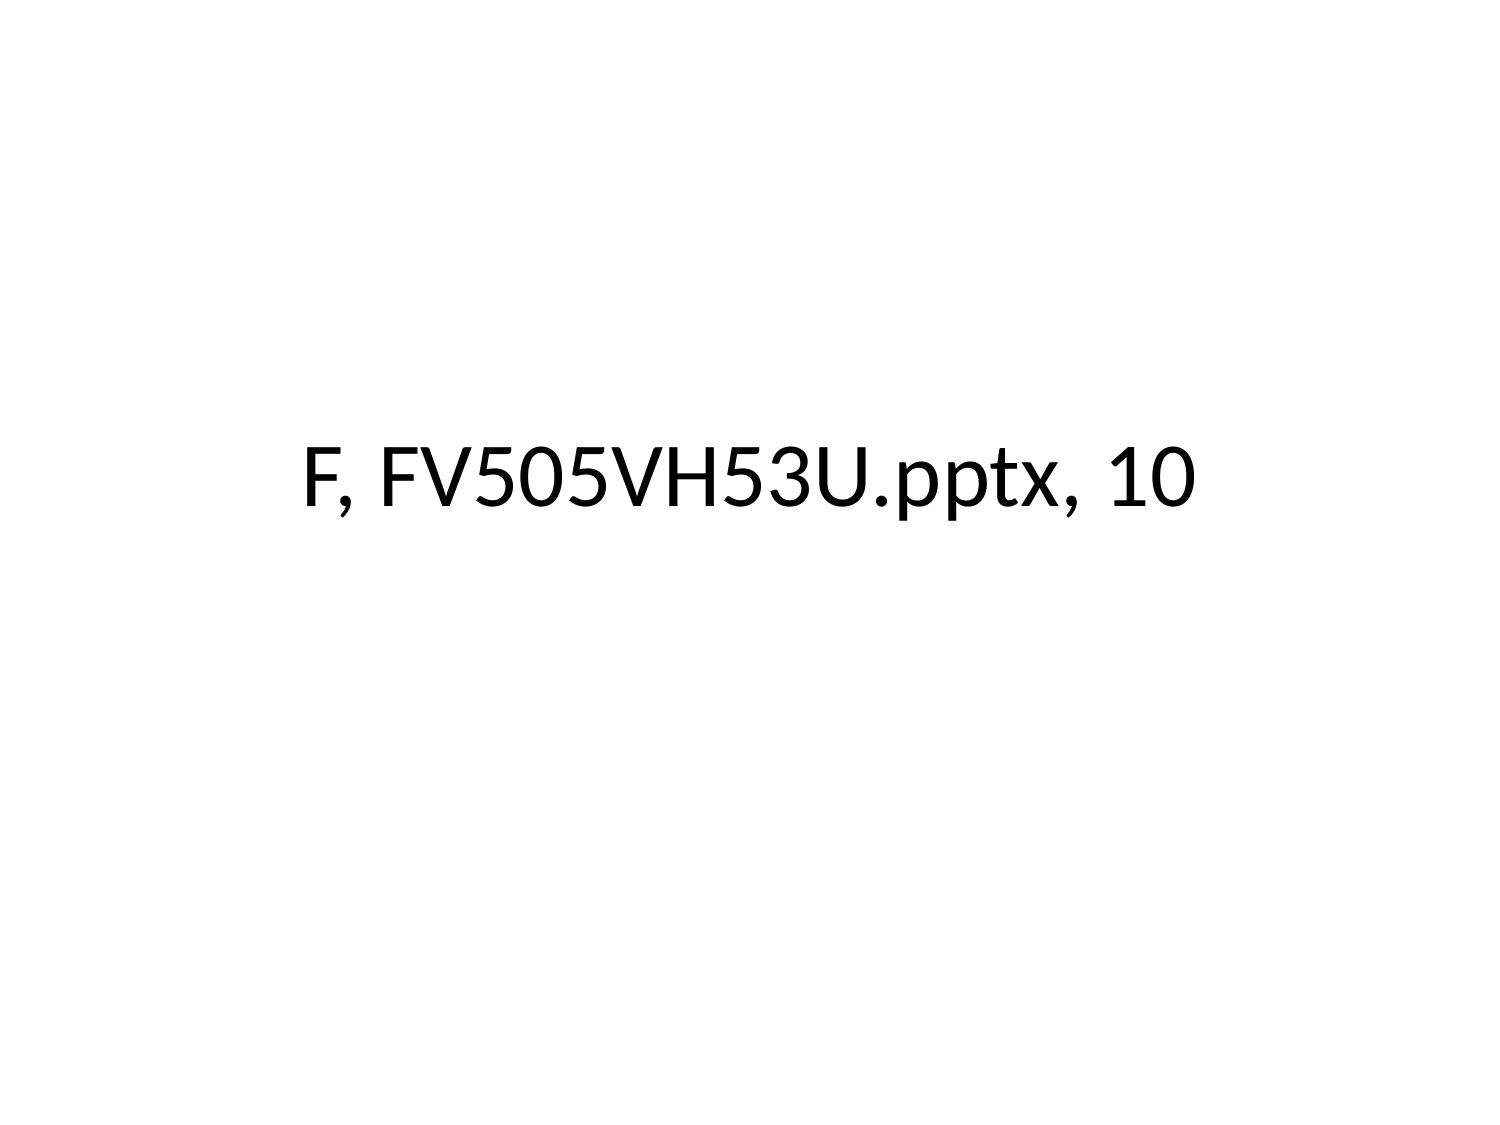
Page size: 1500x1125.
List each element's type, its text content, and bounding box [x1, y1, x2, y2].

title F, FV505VH53U.pptx, 10 [112, 349, 1388, 591]
